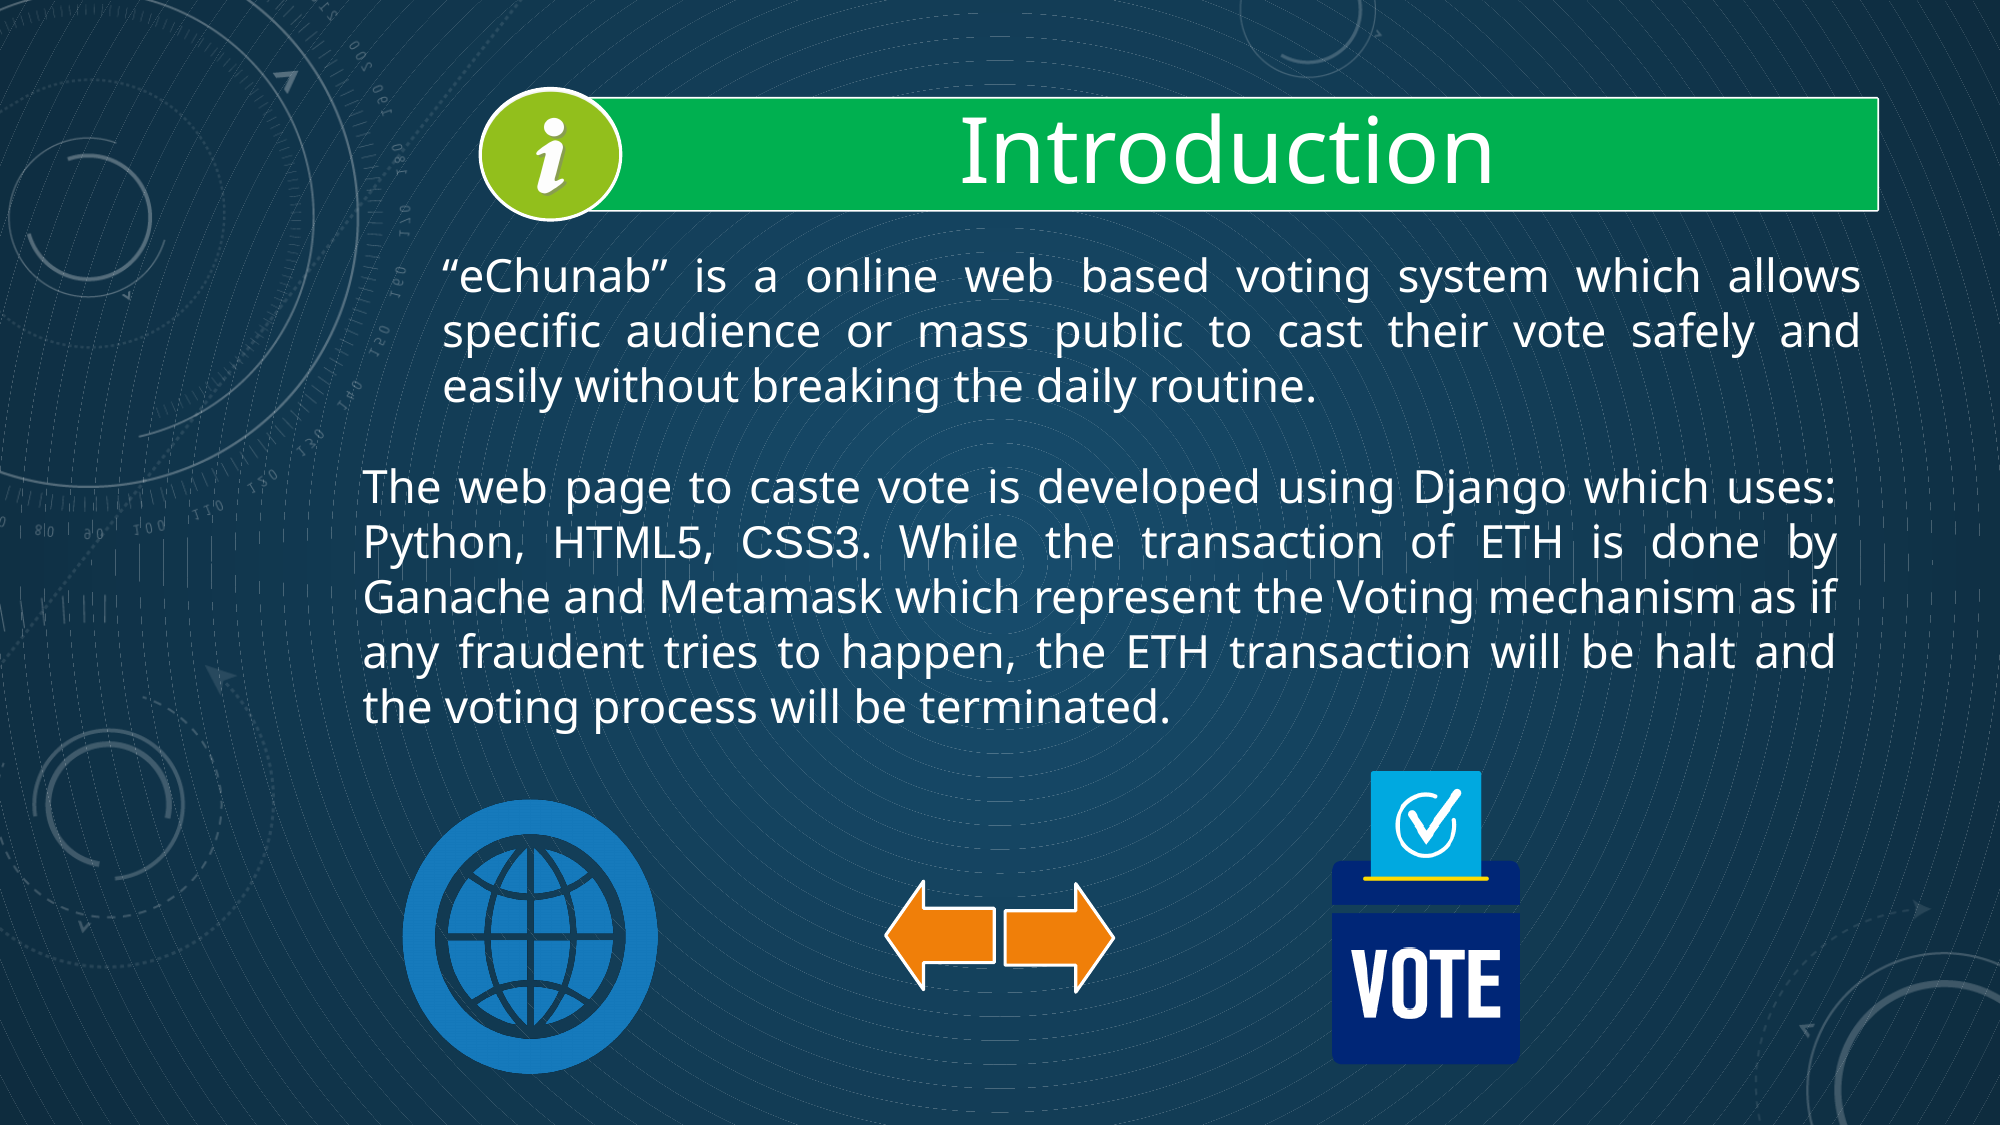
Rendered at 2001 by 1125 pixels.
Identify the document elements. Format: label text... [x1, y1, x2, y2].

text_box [533, 98, 1878, 211]
text_box “eChunab” is a online web based voting system which allows specific audience or mass public to cast their vote safely and easily without breaking the daily routine. [427, 239, 1878, 419]
picture [0, 0, 2000, 1125]
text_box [885, 848, 1114, 1022]
text_box [478, 86, 591, 220]
text_box The web page to caste vote is developed using Django which uses: Python, HTML5, CSS3. While the transaction of ETH is done by Ganache and Metamask which represent the Voting mechanism as if any fraudent tries to happen, the ETH transaction will be halt and the voting process will be terminated. [347, 450, 1853, 740]
